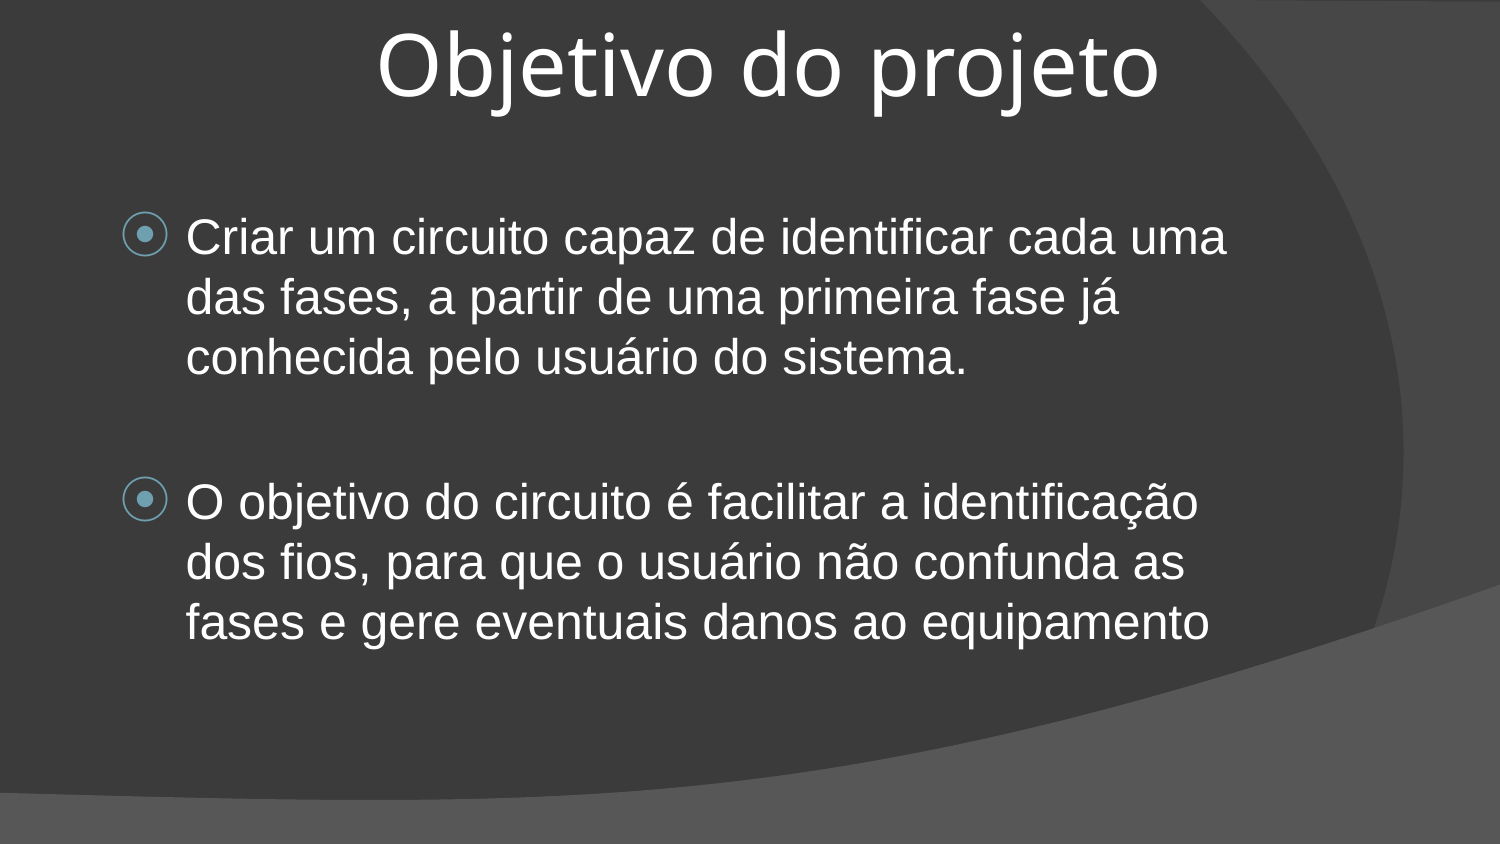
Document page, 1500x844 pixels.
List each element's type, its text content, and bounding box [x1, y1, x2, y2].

list Criar um circuito capaz de identificar cada uma das fases, a partir de uma primeira fase já conhecida pelo usuário do sistema. O objetivo do circuito é facilitar a identificação dos fios, para que o usuário não confunda as fases e gere eventuais danos ao equipamento [101, 196, 1300, 547]
title Objetivo do projeto [76, 32, 1461, 93]
